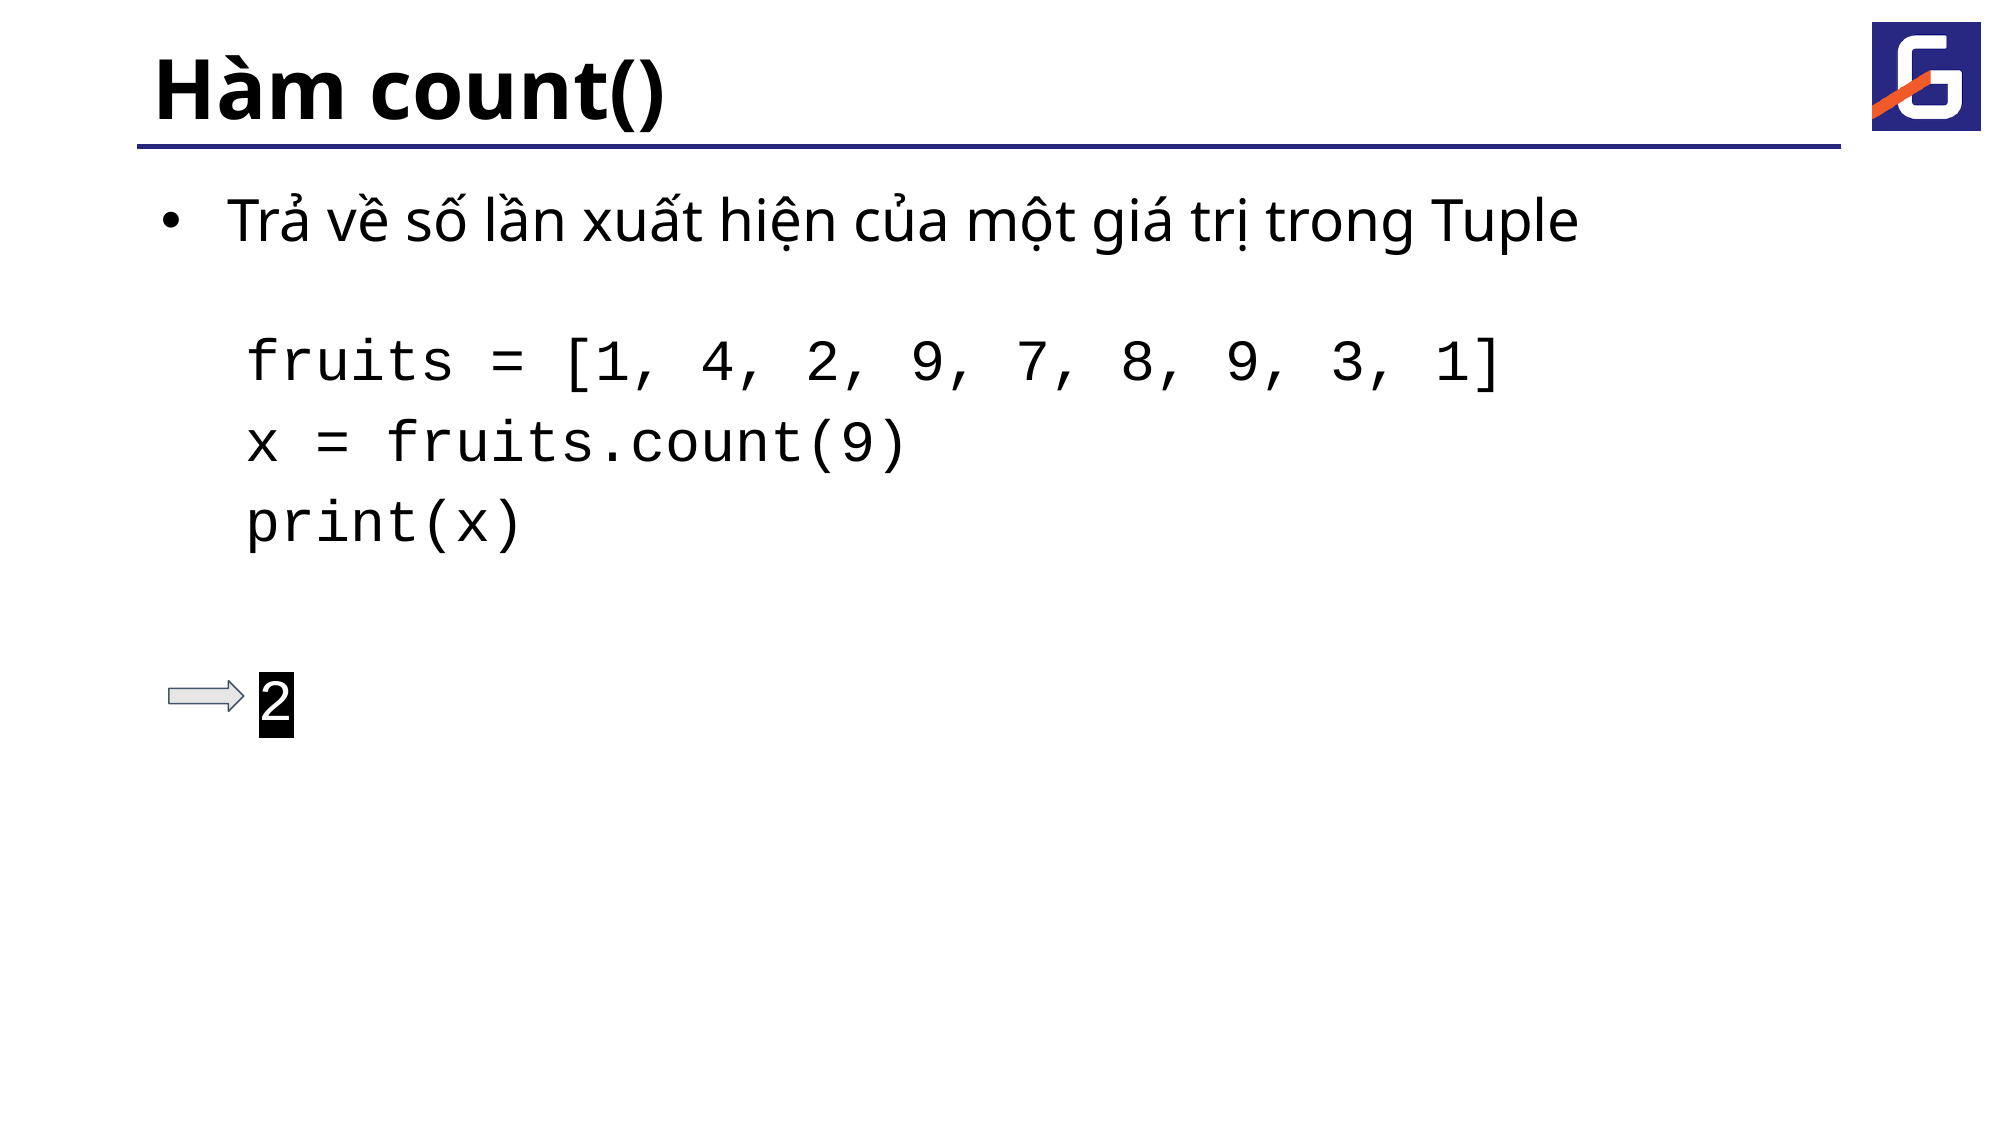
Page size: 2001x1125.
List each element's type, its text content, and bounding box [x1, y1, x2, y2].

text_box 2 [243, 647, 736, 748]
text_box [168, 680, 244, 712]
text_box fruits = [1, 4, 2, 9, 7, 8, 9, 3, 1] x = fruits.count(9) print(x) [230, 296, 1735, 569]
title Hàm count() [137, 26, 1863, 160]
list Trả về số lần xuất hiện của một giá trị trong Tuple [137, 183, 1863, 1014]
picture [1872, 22, 1981, 131]
